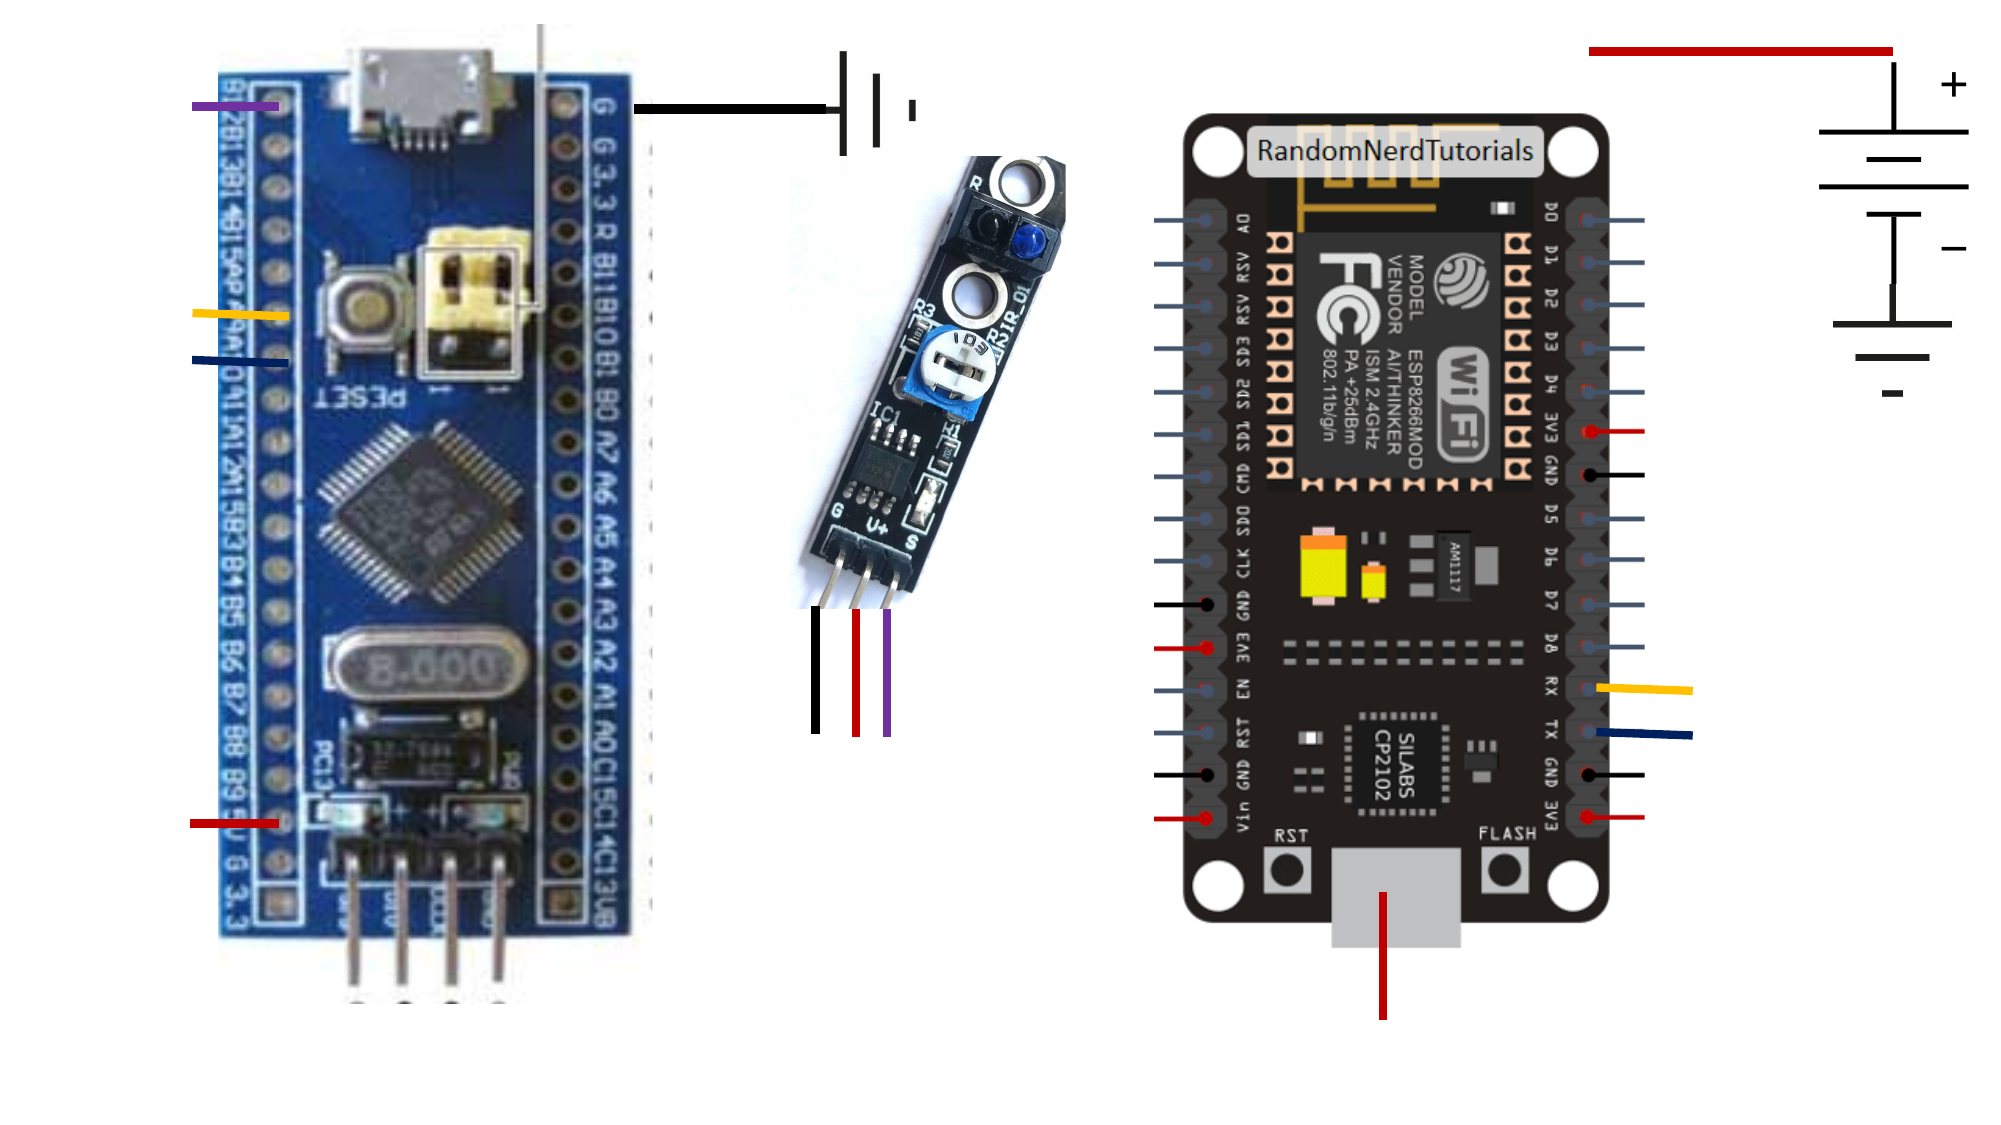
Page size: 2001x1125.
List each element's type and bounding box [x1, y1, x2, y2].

picture [700, 48, 1645, 956]
text_box [1596, 732, 1693, 736]
text_box [192, 312, 289, 317]
picture [218, 24, 653, 1004]
picture [1813, 51, 1973, 397]
text_box [192, 359, 289, 364]
text_box [1596, 687, 1693, 691]
